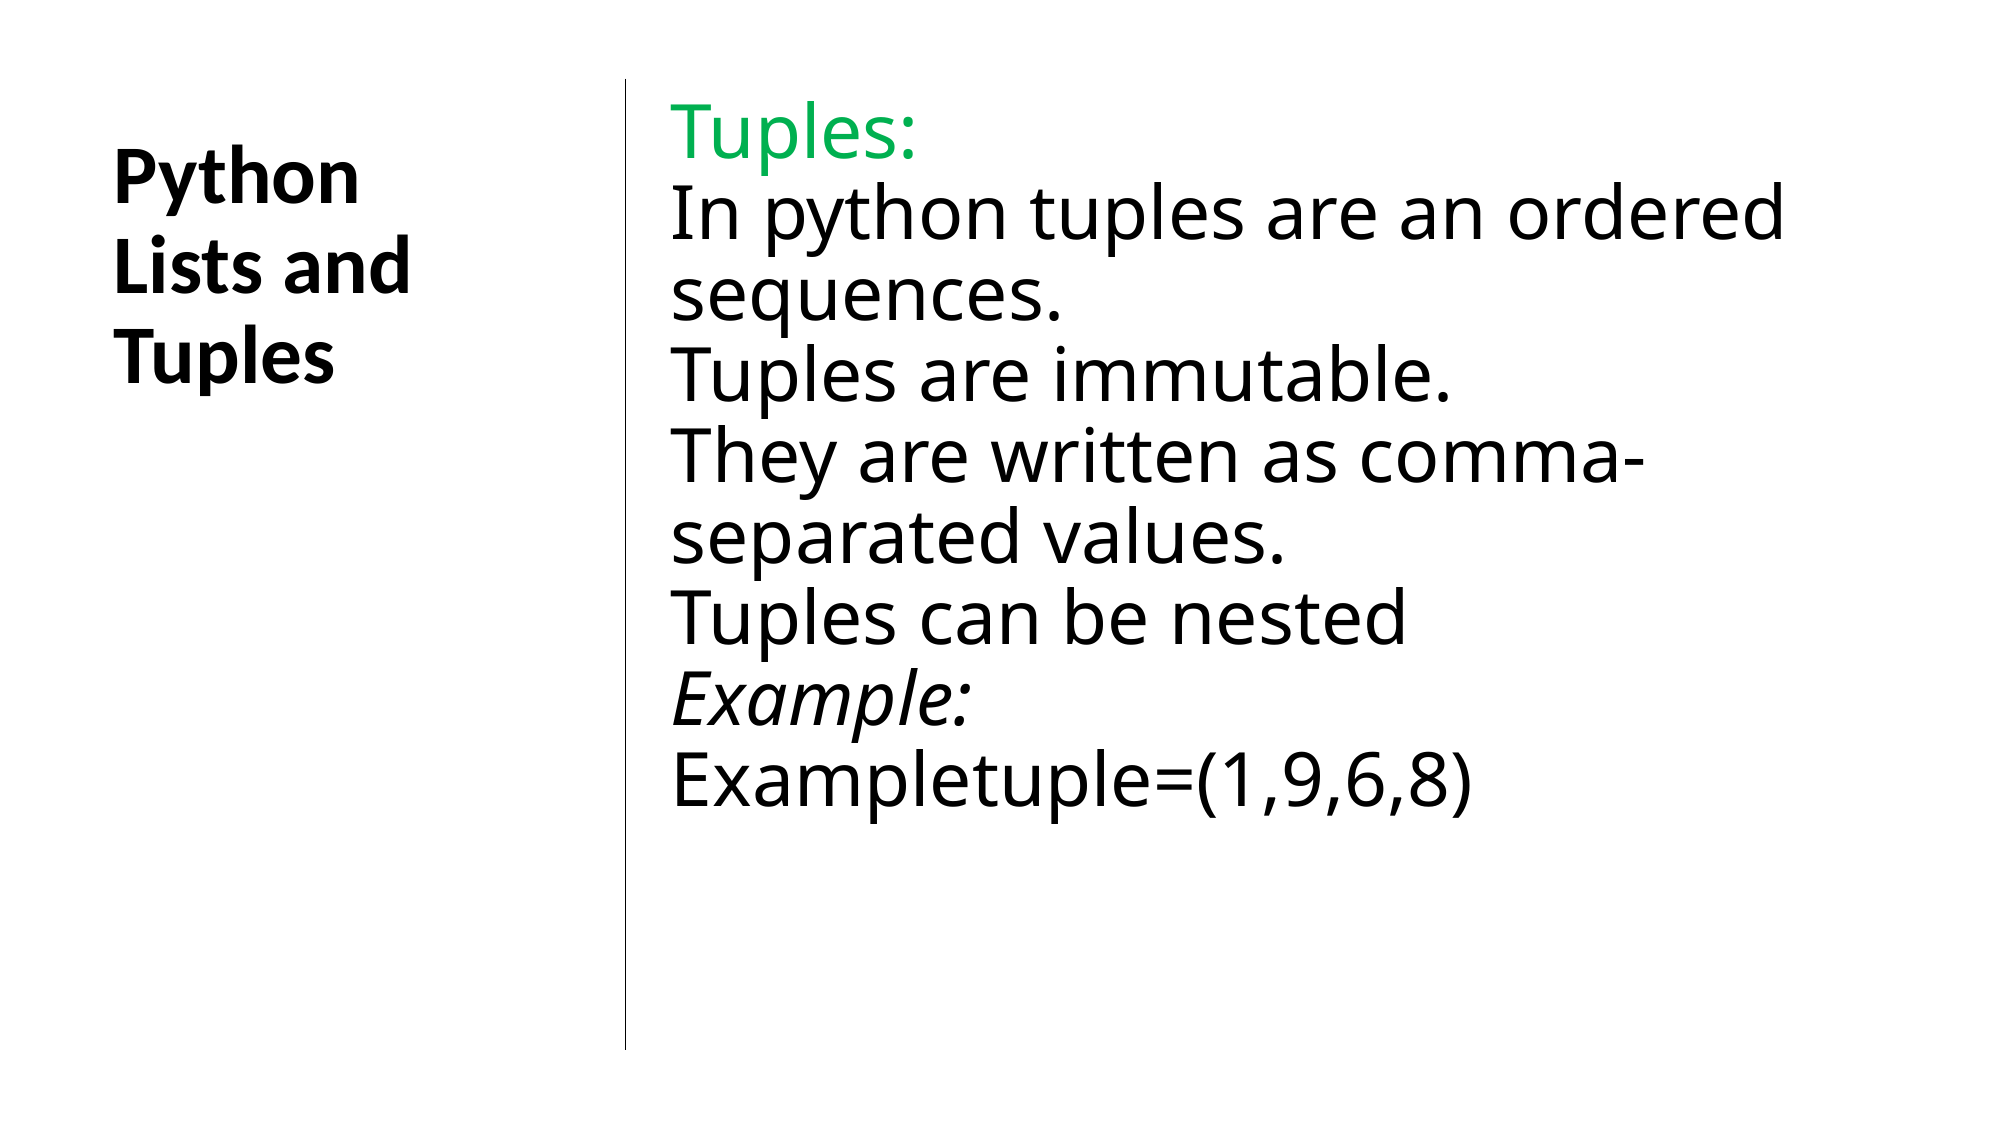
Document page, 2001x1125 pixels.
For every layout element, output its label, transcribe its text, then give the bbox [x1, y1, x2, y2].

list Python Lists and Tuples [68, 116, 620, 1000]
list Tuples: In python tuples are an ordered sequences. Tuples are immutable. They are written as comma-separated values. Tuples can be nested Example: Exampletuple=(1,9,6,8) [626, 78, 1932, 1000]
